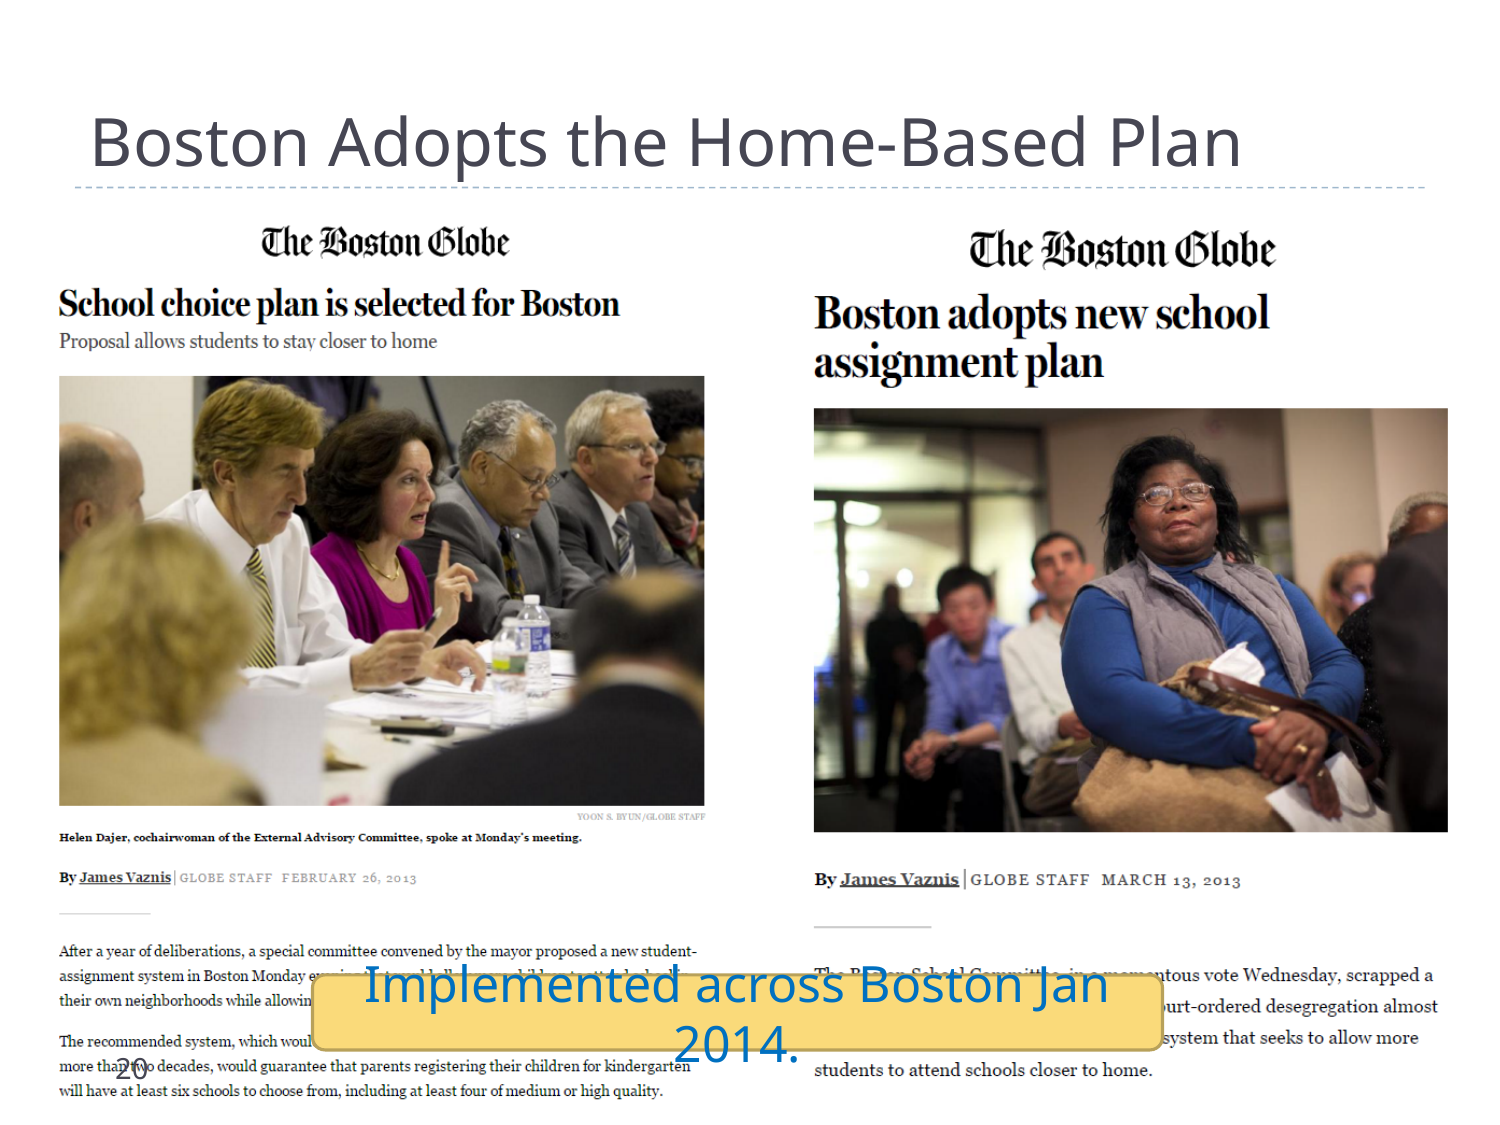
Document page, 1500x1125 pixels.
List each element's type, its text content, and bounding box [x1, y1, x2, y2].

picture [787, 199, 1463, 1102]
picture [41, 218, 713, 1124]
text_box Implemented across Boston Jan 2014. [718, 973, 781, 1052]
title Boston Adopts the Home-Based Plan [75, 24, 1425, 188]
